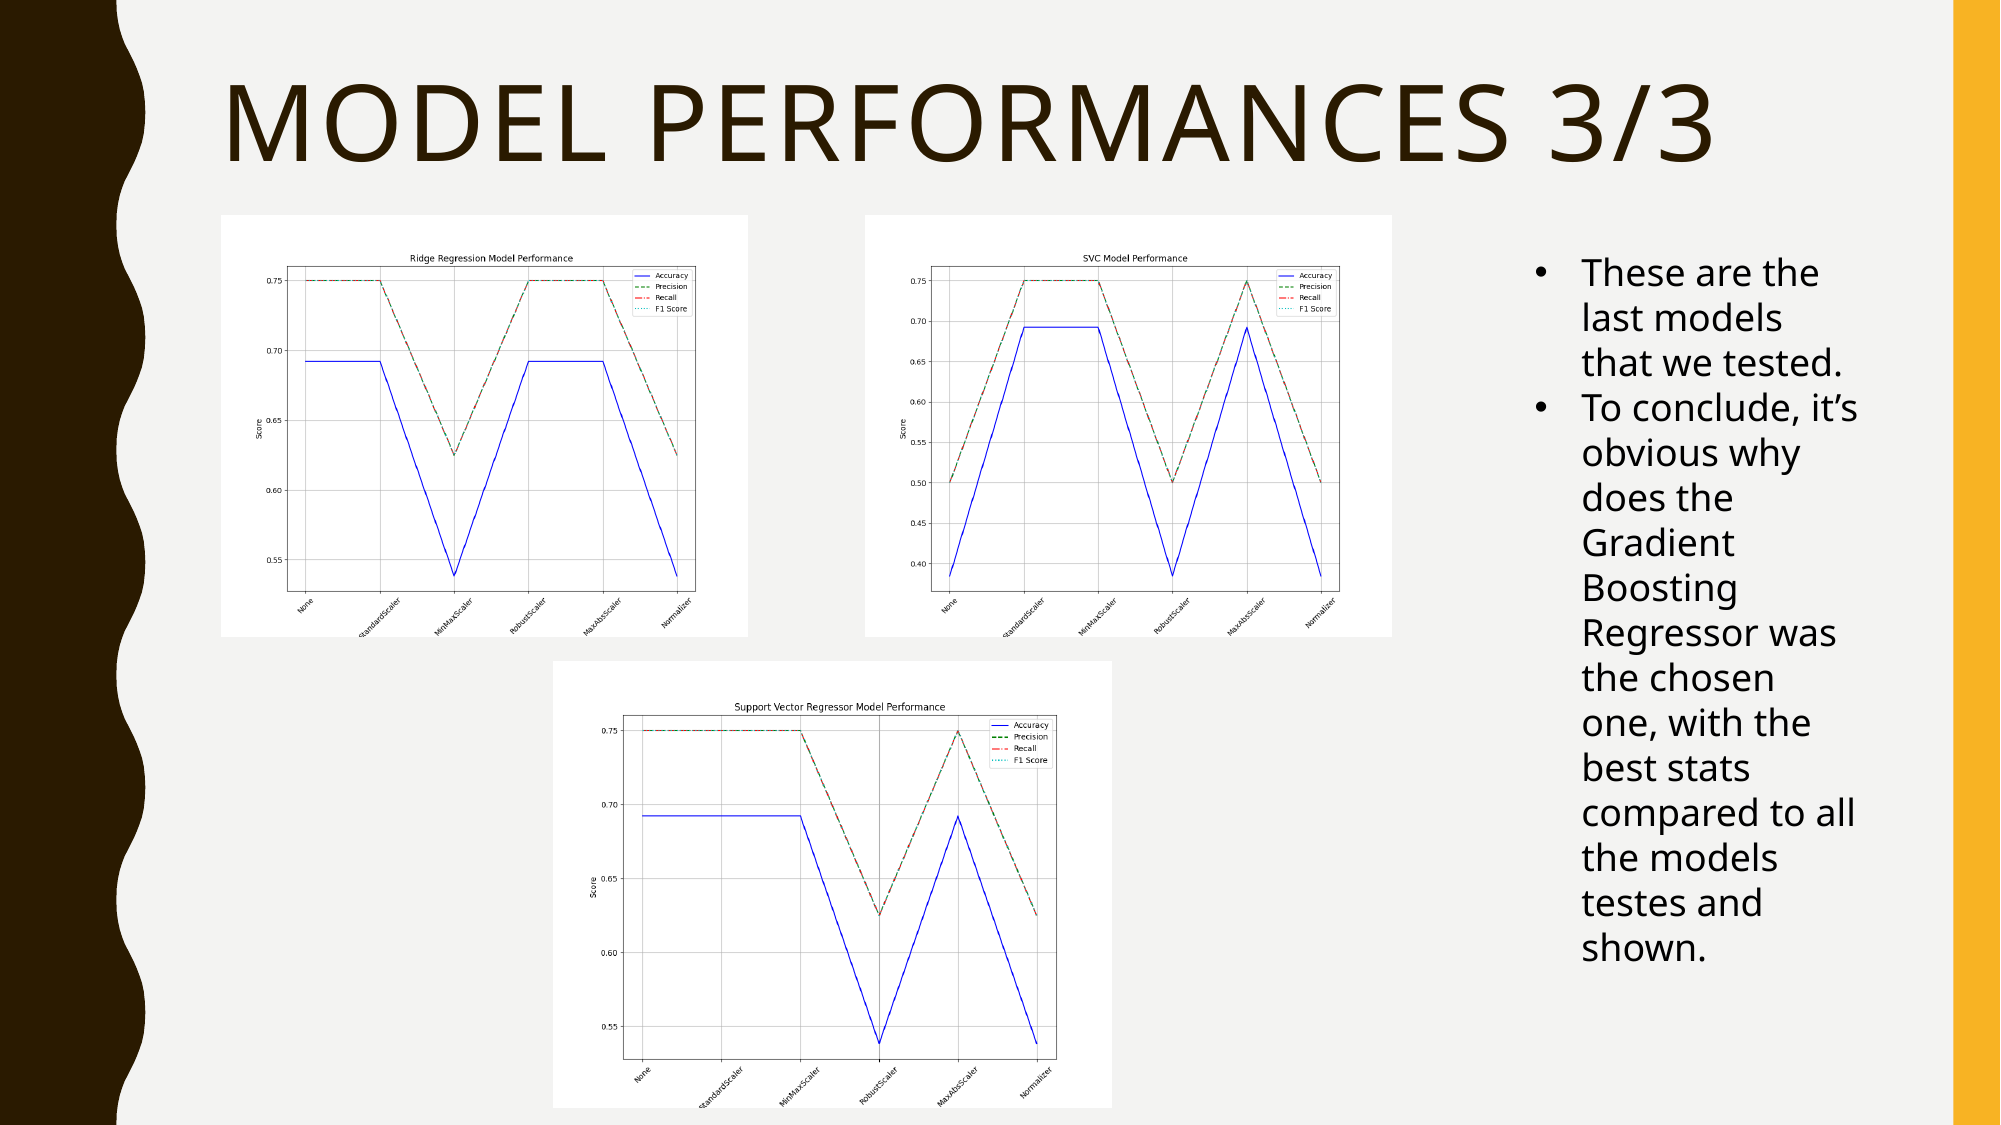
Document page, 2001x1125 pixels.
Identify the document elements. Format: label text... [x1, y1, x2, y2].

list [221, 215, 748, 637]
picture [553, 661, 1112, 1109]
picture [865, 215, 1392, 637]
text_box These are the last models that we tested. To conclude, it’s obvious why does the Gradient Boosting Regressor was the chosen one, with the best stats compared to all the models testes and shown. [1519, 241, 1875, 977]
title Model Performances 3/3 [205, 62, 1875, 308]
